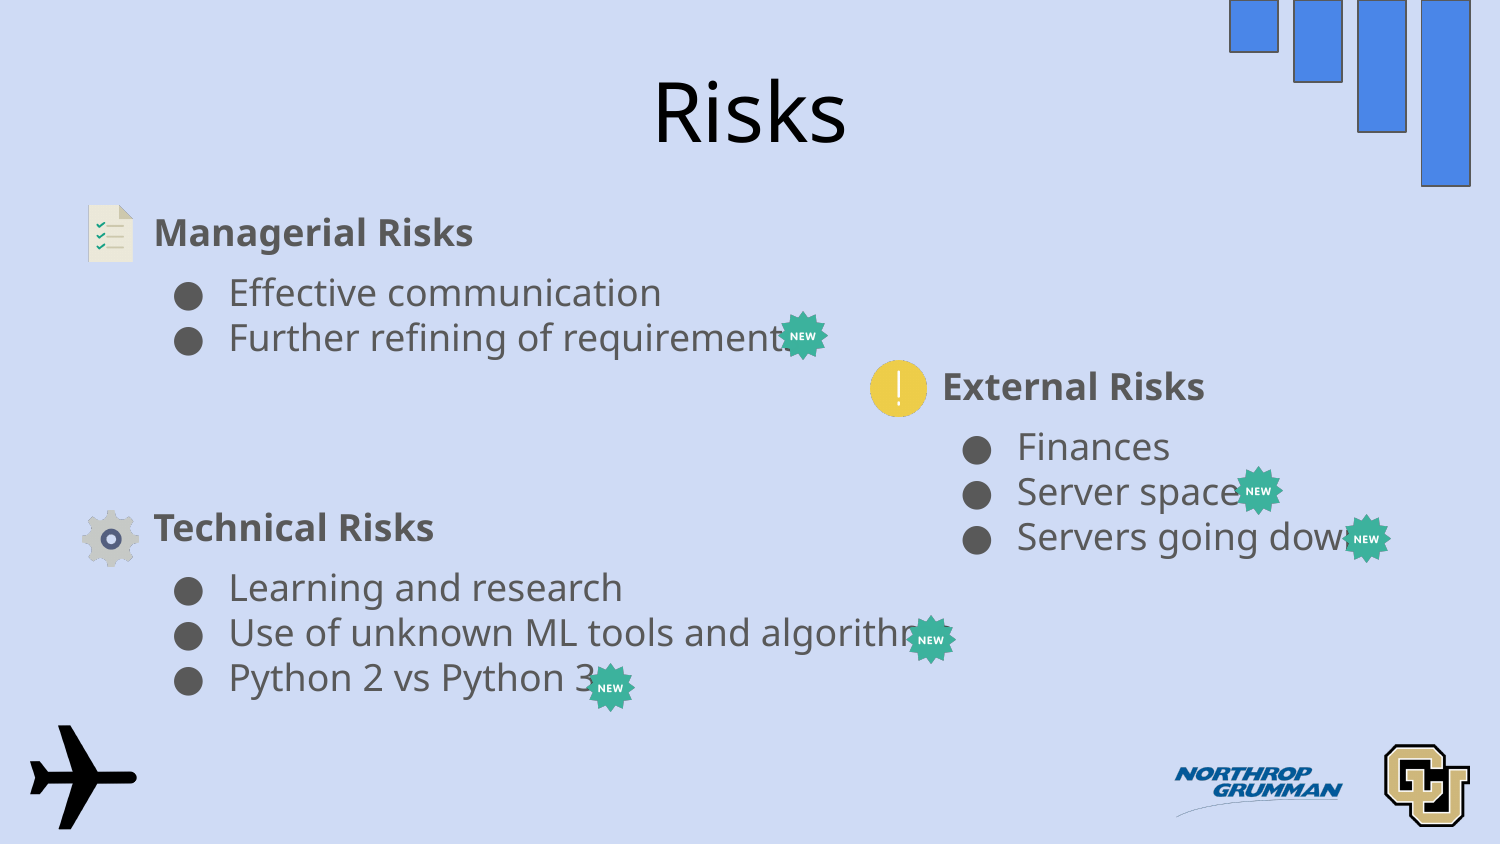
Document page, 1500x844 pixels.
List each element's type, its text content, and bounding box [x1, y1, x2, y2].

picture [82, 205, 139, 262]
picture [82, 510, 139, 568]
picture [1384, 744, 1470, 827]
picture [1234, 466, 1284, 515]
subtitle Managerial Risks Effective communication Further refining of requirements Technical Risks Learning and research Use of unknown ML tools and algorithms Python 2 vs Python 3 [138, 194, 1176, 719]
picture [7, 712, 138, 843]
picture [1341, 514, 1391, 564]
picture [870, 359, 928, 417]
picture [906, 614, 956, 664]
text_box [1293, 0, 1342, 83]
picture [1138, 717, 1379, 844]
text_box [1357, 0, 1406, 133]
text_box [1421, 0, 1470, 187]
title Risks [51, 30, 1421, 175]
text_box External Risks Finances Server space Servers going down [926, 348, 1483, 583]
picture [778, 311, 828, 361]
picture [586, 662, 635, 712]
text_box [1230, 0, 1279, 53]
